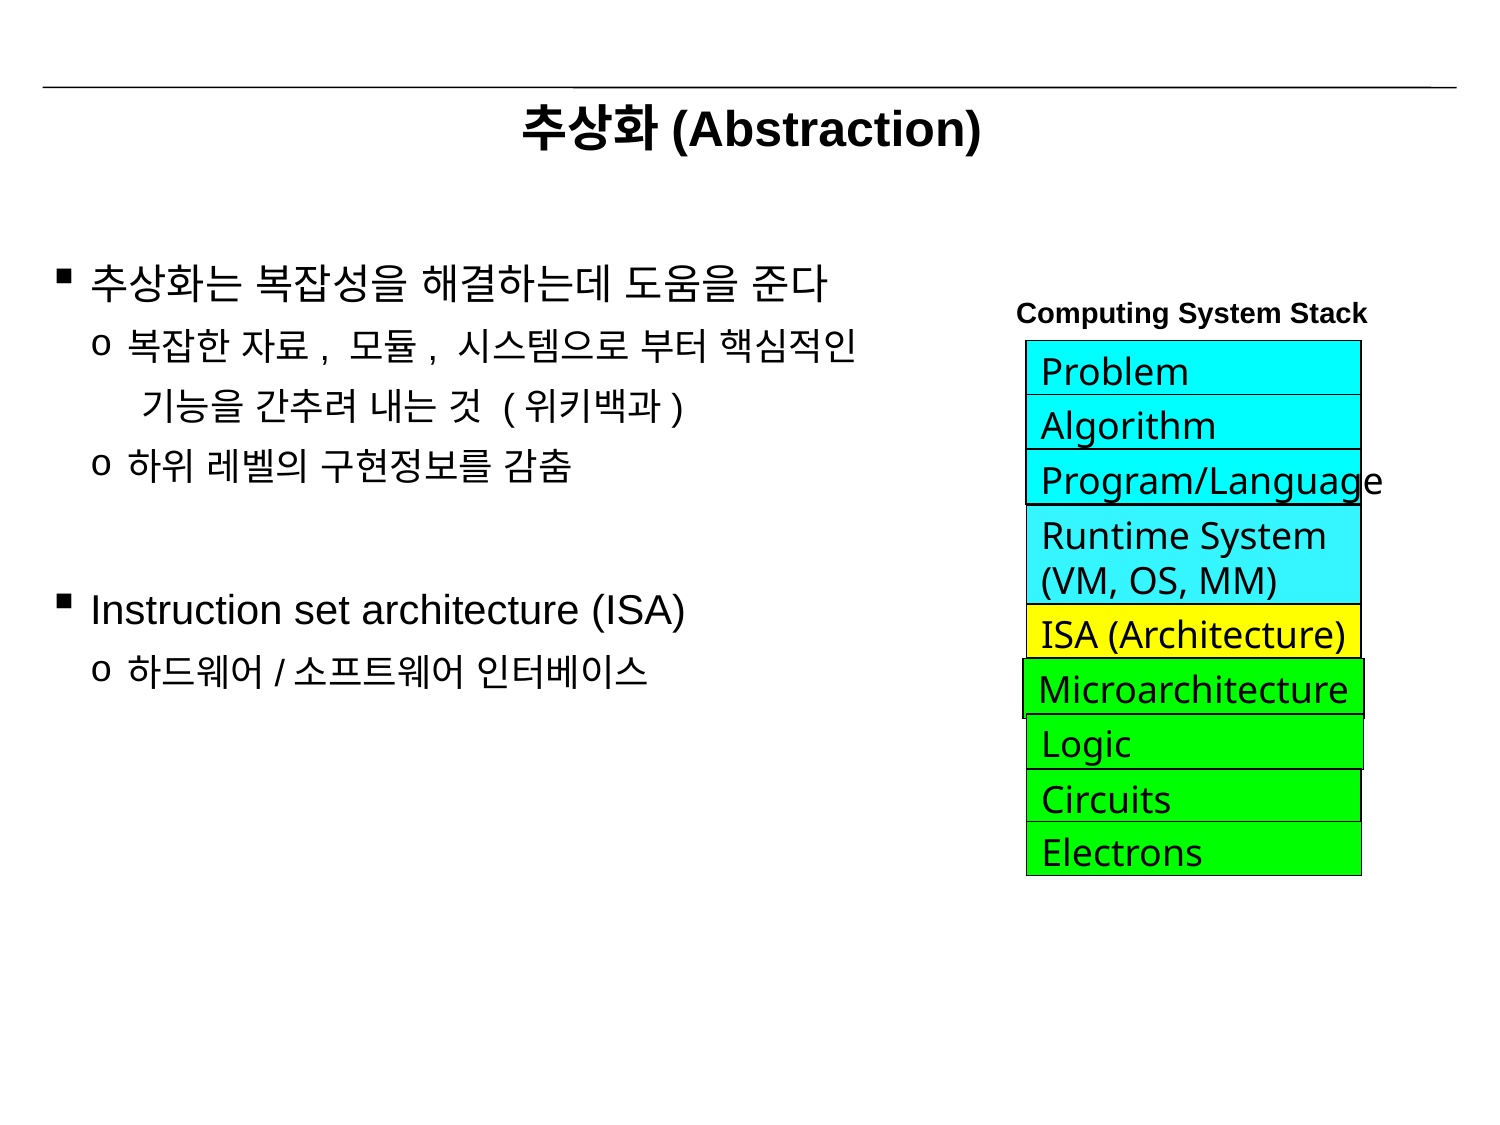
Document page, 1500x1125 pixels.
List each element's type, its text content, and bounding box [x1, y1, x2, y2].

title 추상화(Abstraction) [82, 96, 1422, 215]
list 추상화는 복잡성을 해결하는데 도움을 준다 복잡한 자료, 모듈, 시스템으로 부터 핵심적인 기능을 간추려 내는 것 (위키백과) 하위 레벨의 구현정보를 감춤 Instruction set architecture (ISA) 하드웨어/소프트웨어 인터베이스 [37, 249, 1450, 944]
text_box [999, 287, 1385, 876]
